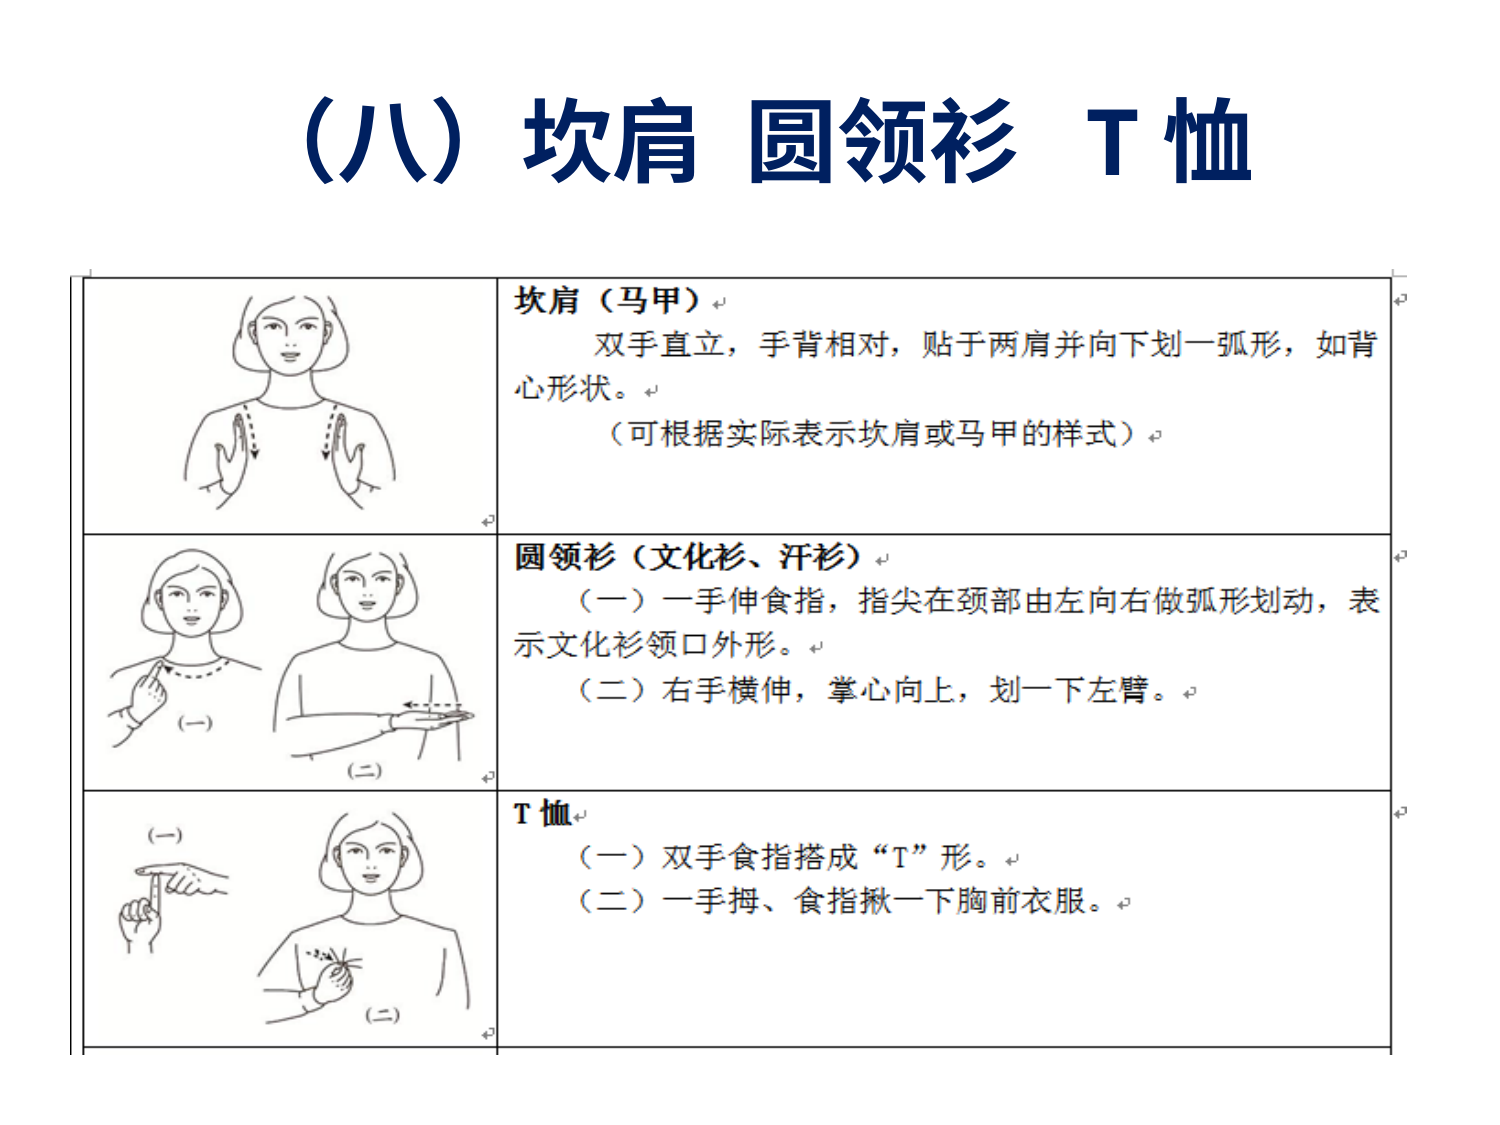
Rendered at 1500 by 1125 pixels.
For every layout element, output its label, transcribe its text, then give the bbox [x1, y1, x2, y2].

title （八）坎肩 圆领衫 T恤 [75, 45, 1425, 233]
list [70, 269, 1407, 1055]
